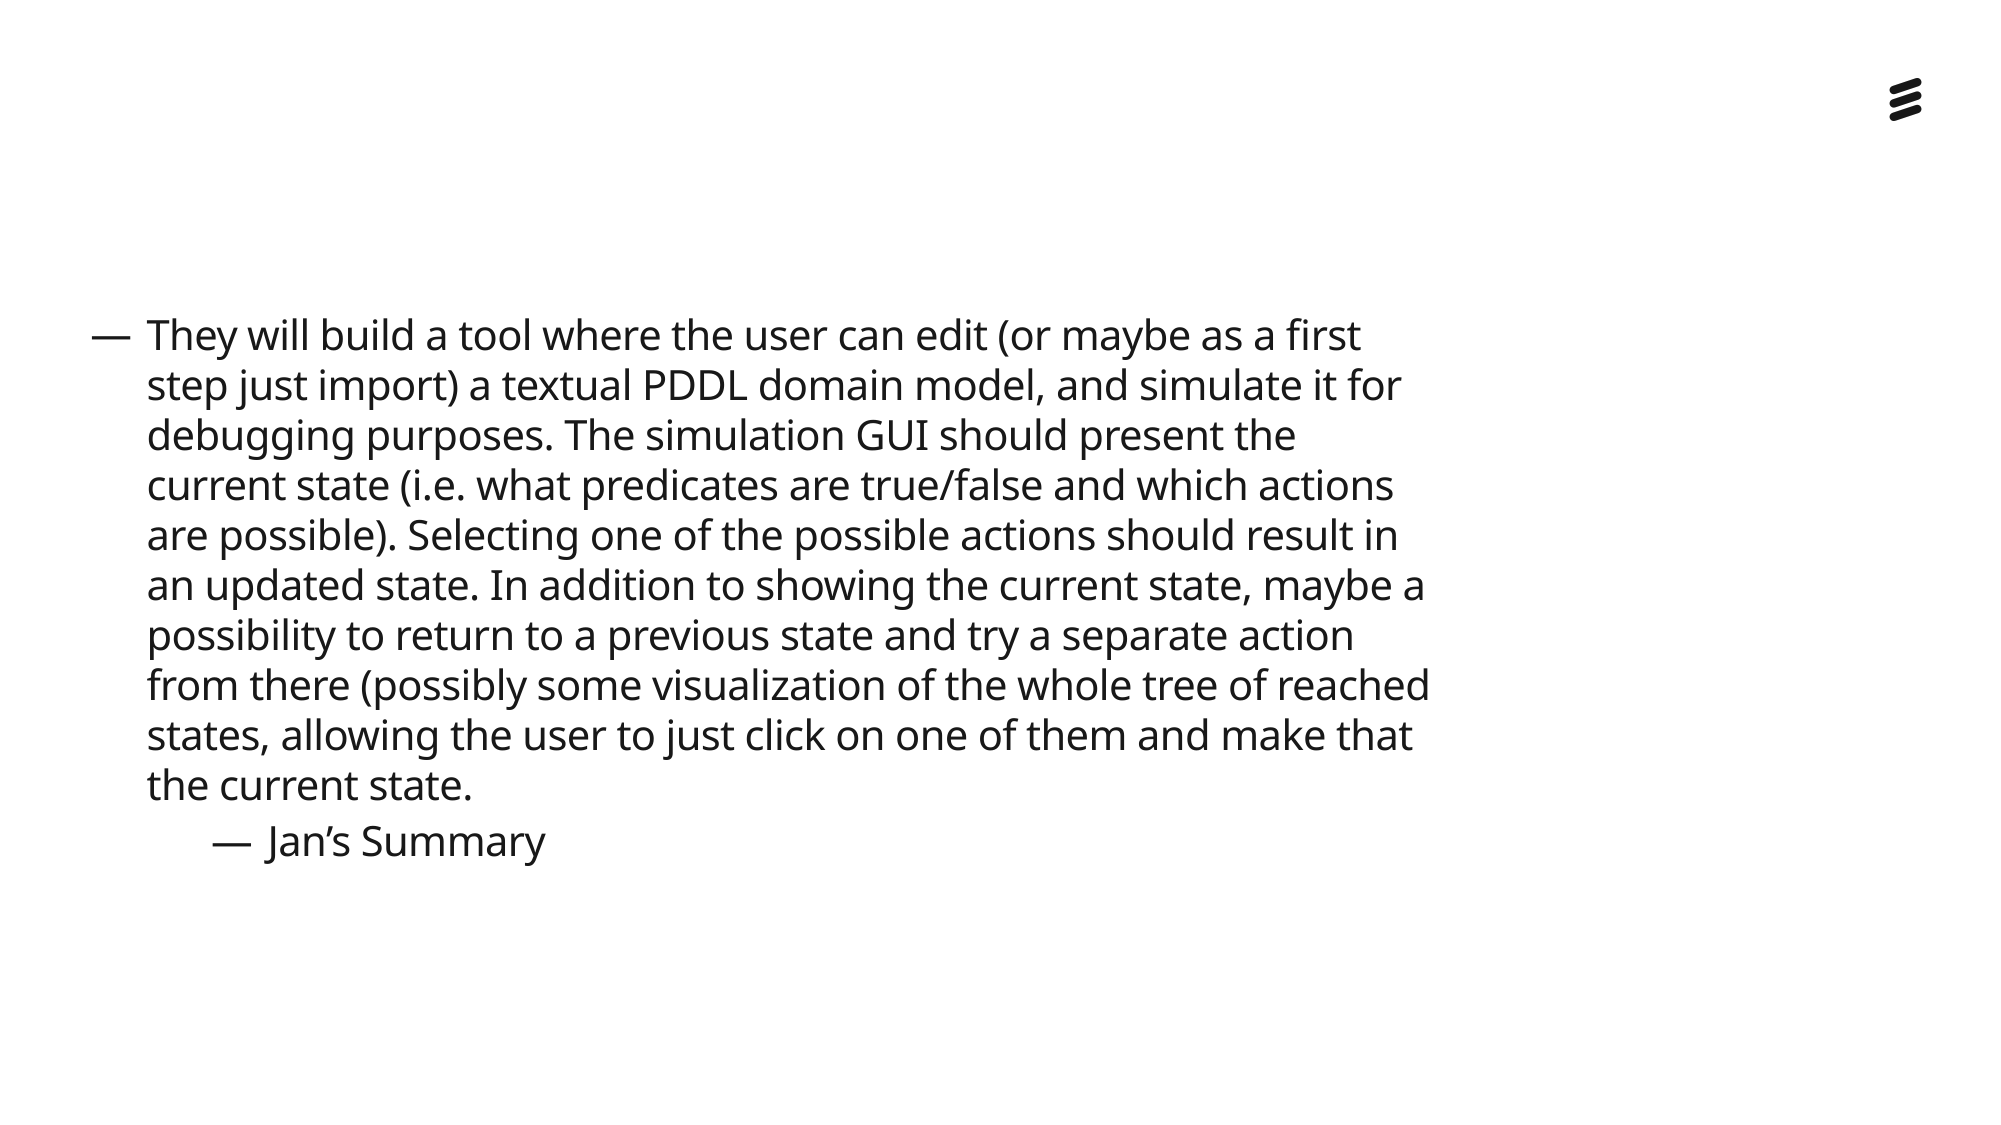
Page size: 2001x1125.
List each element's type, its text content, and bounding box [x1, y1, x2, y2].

picture [1884, 78, 1927, 121]
list They will build a tool where the user can edit (or maybe as a first step just import) a textual PDDL domain model, and simulate it for debugging purposes. The simulation GUI should present the current state (i.e. what predicates are true/false and which actions are possible). Selecting one of the possible actions should result in an updated state. In addition to showing the current state, maybe a possibility to return to a previous state and try a separate action from there (possibly some visualization of the whole tree of reached states, allowing the user to just click on one of them and make that the current state. Jan’s Summary [78, 302, 1450, 1024]
